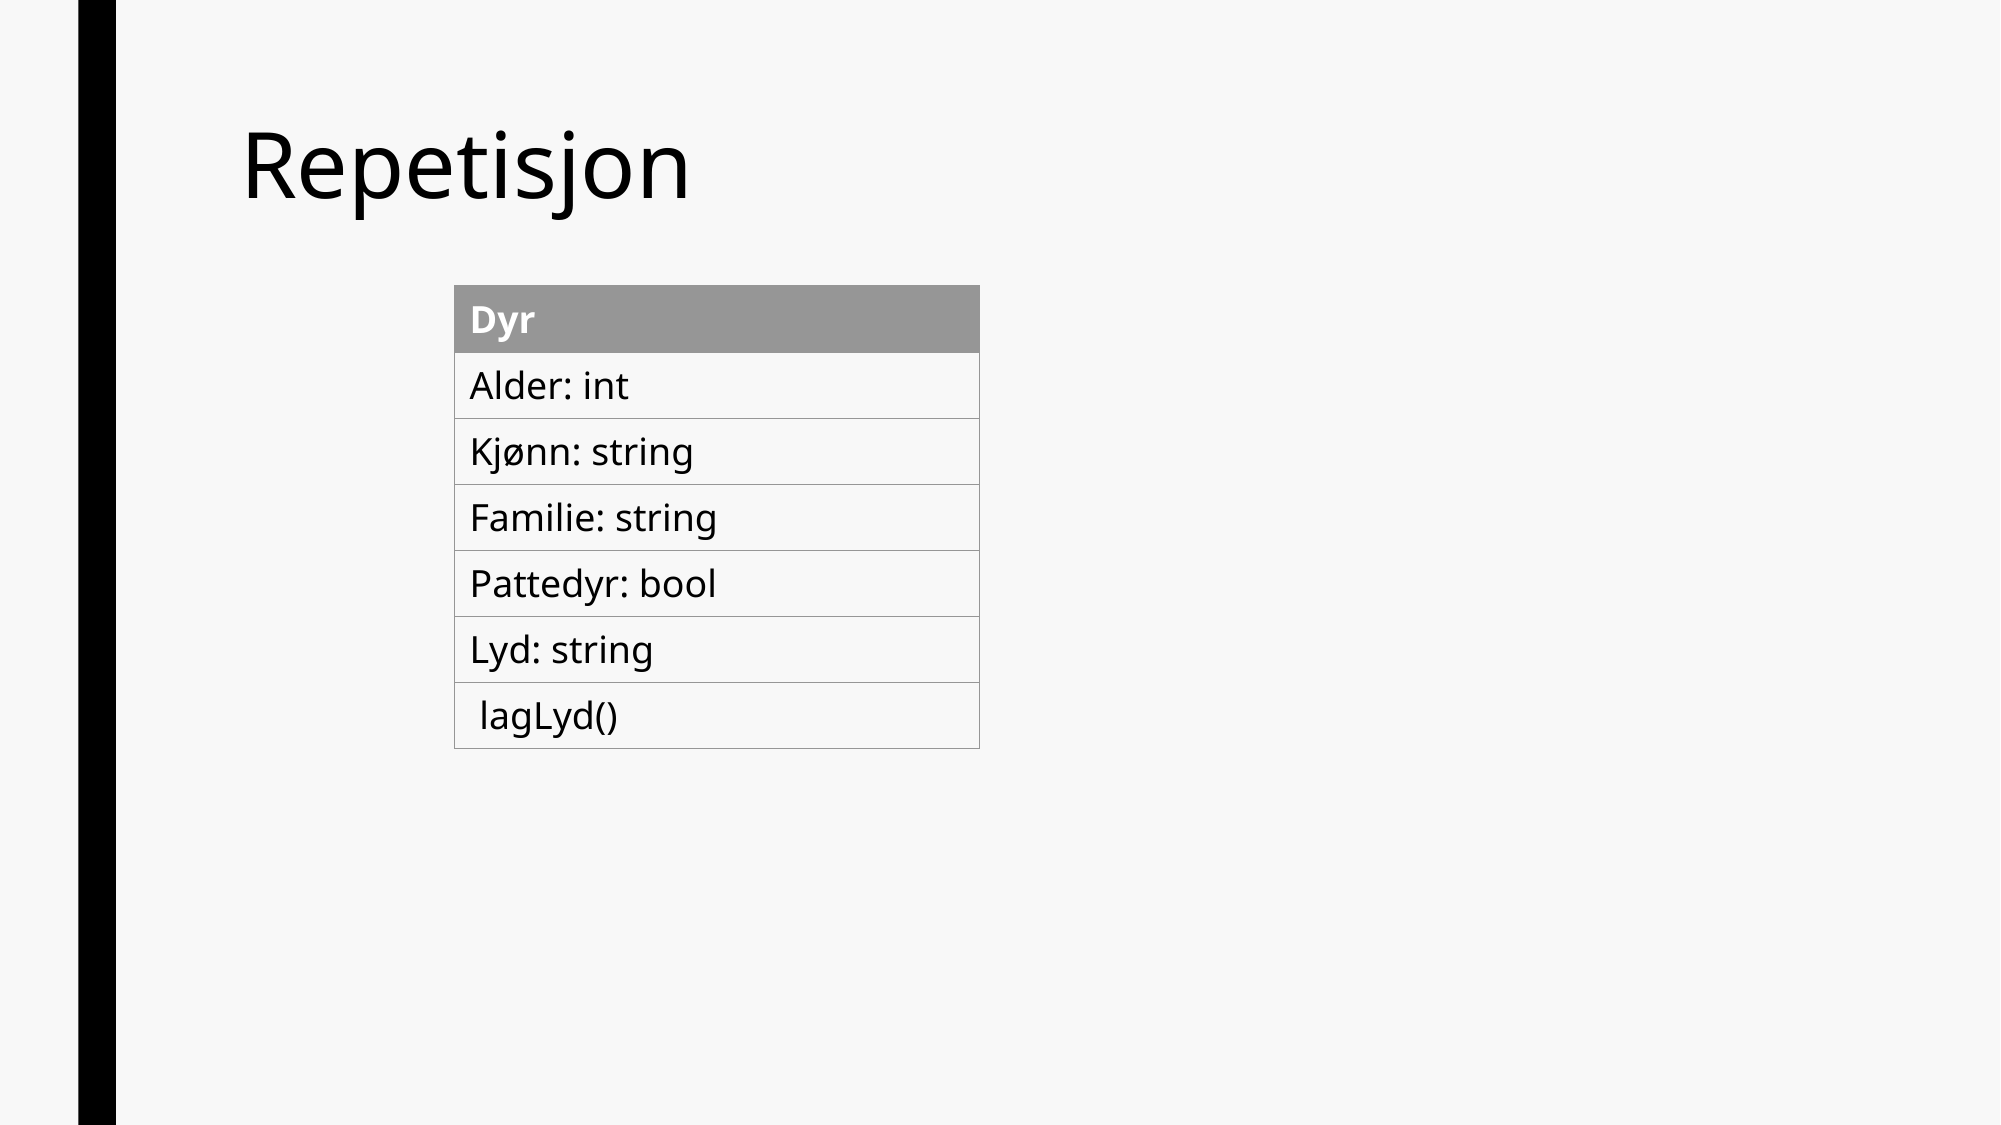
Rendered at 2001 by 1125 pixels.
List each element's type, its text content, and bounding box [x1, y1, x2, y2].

table_cell Alder: int [455, 353, 979, 418]
table_header Dyr [455, 286, 979, 352]
table_cell Lyd: string [455, 617, 979, 682]
table_cell Familie: string [455, 485, 979, 550]
title Repetisjon [225, 112, 1800, 357]
table_cell lagLyd() [455, 683, 979, 748]
table_cell Kjønn: string [455, 419, 979, 484]
table_cell Pattedyr: bool [455, 551, 979, 616]
